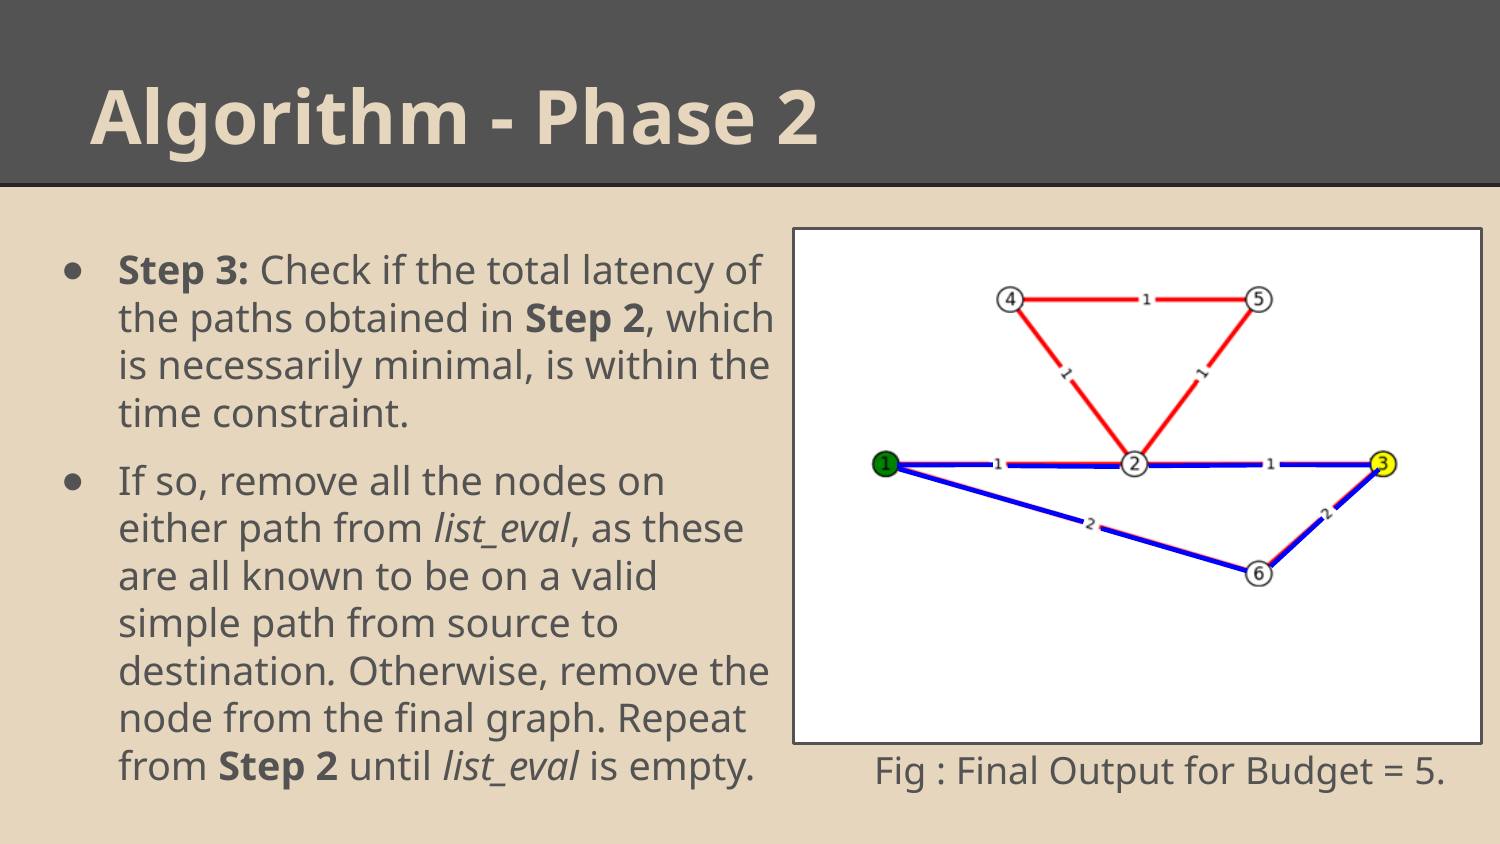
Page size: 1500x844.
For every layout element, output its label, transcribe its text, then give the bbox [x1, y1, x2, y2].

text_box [1100, 528, 1248, 572]
text_box Fig : Final Output for Budget = 5. [859, 742, 1485, 814]
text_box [898, 468, 1084, 522]
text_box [1334, 468, 1380, 509]
list Step 3: Check if the total latency of the paths obtained in Step 2, which is necessarily minimal, is within the time constraint. If so, remove all the nodes on either path from list_eval, as these are all known to be on a valid simple path from source to destination. Otherwise, remove the node from the final graph. Repeat from Step 2 until list_eval is empty. [28, 230, 792, 625]
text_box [1270, 517, 1324, 567]
title Algorithm - Phase 2 [75, 33, 1425, 175]
picture [794, 229, 1481, 742]
